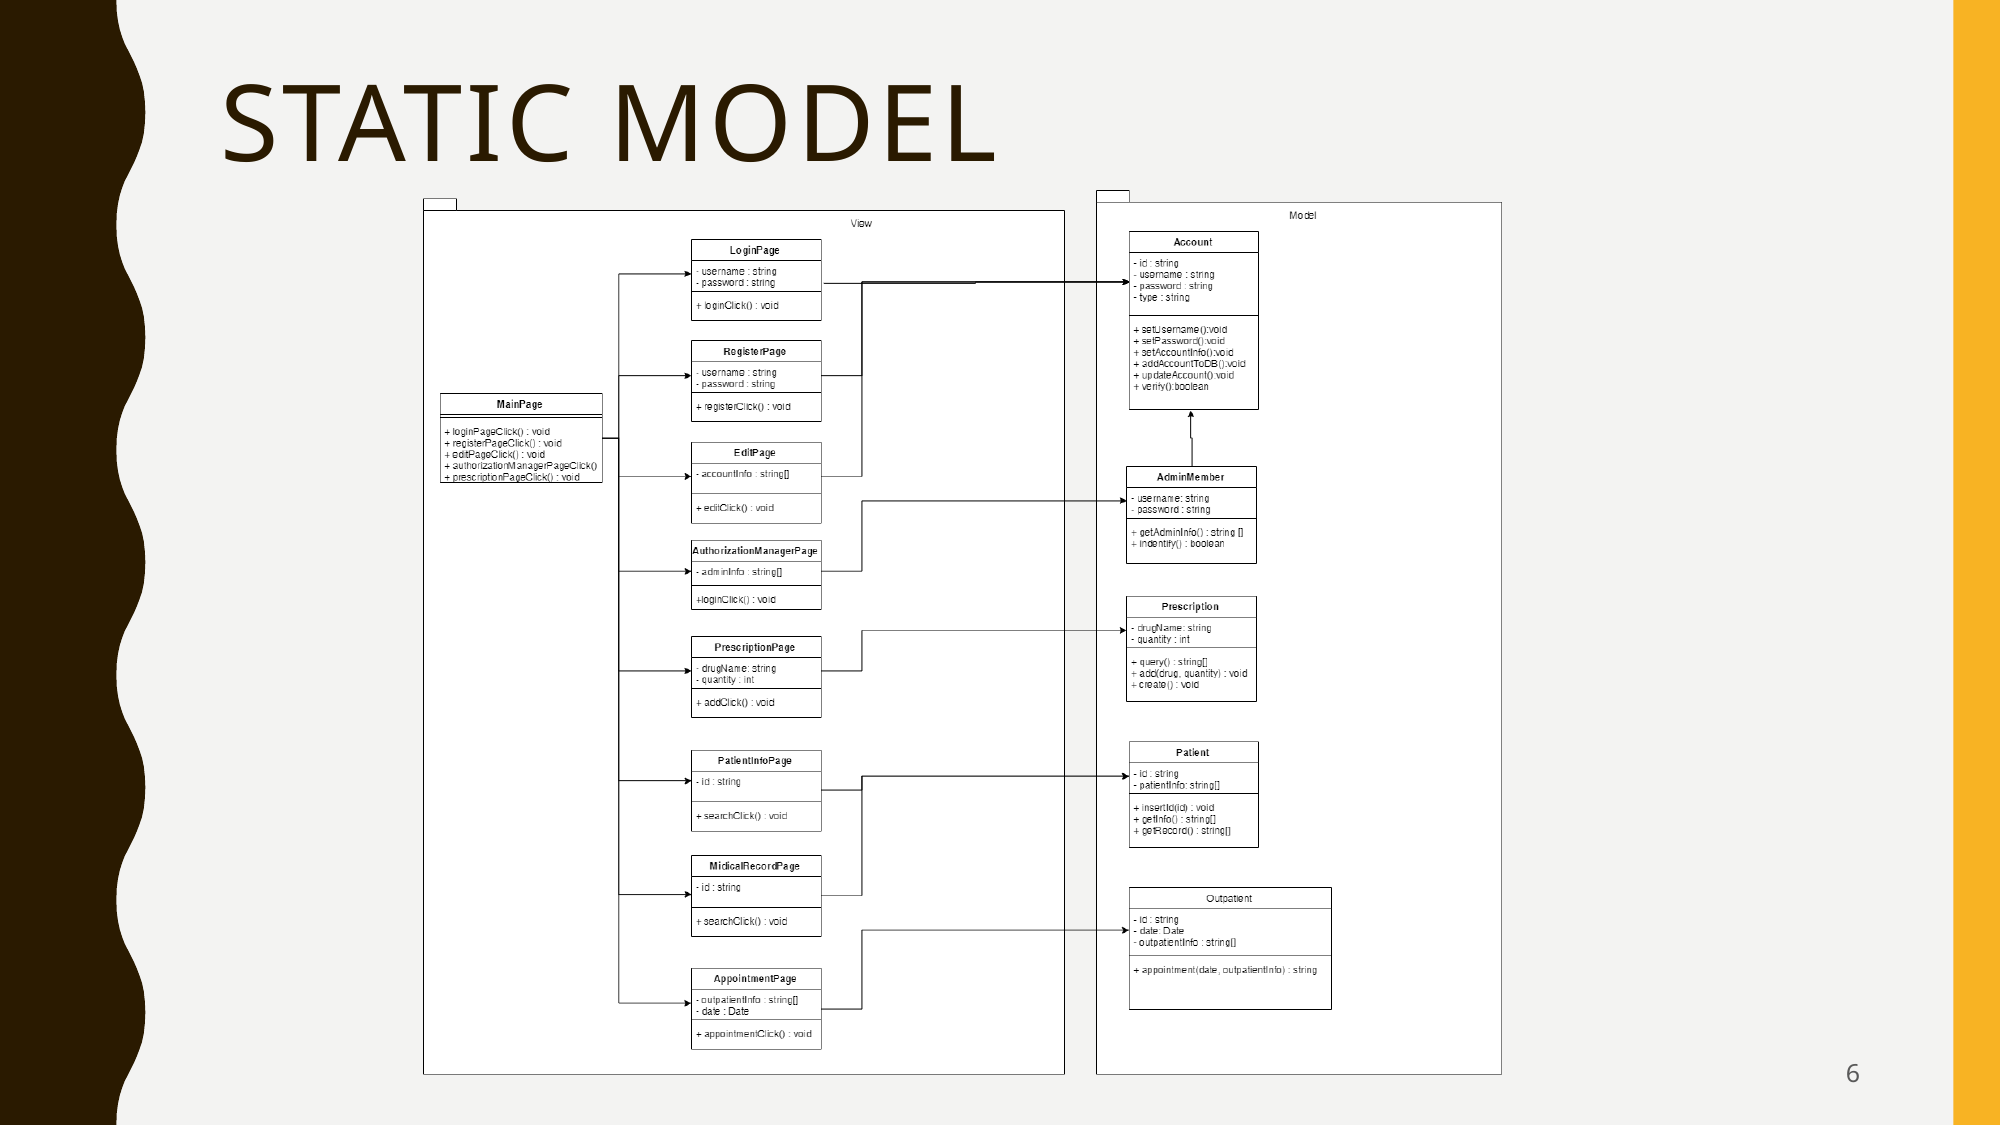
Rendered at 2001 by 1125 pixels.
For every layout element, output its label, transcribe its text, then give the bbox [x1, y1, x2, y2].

slide_number 6 [1412, 1045, 1875, 1103]
picture [423, 190, 1502, 1075]
title Static model [205, 62, 1875, 308]
